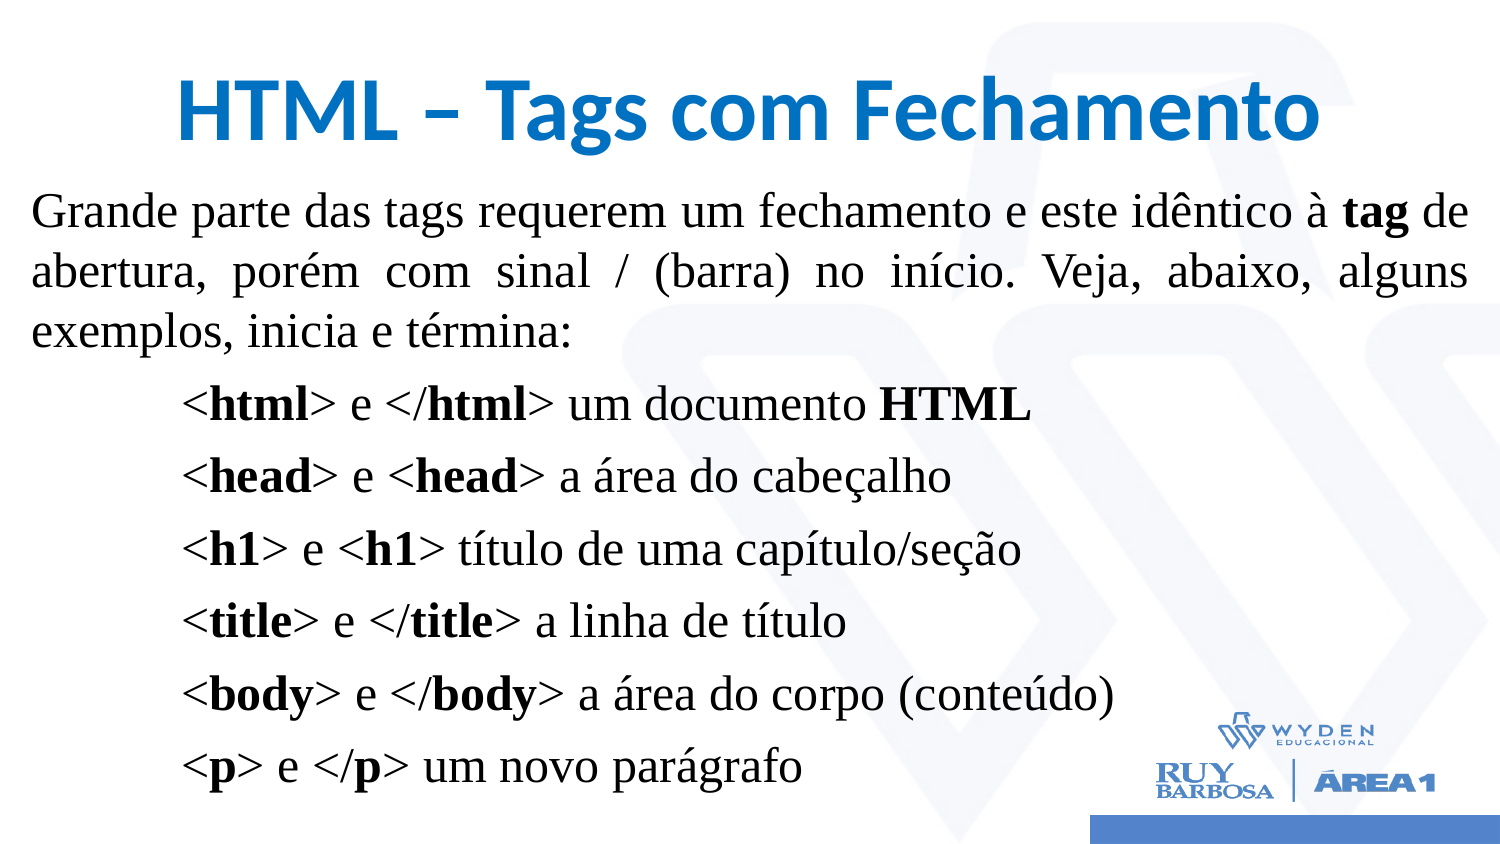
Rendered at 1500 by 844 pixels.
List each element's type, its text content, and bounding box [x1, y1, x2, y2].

title HTML – Tags com Fechamento [74, 33, 1426, 169]
picture [0, 0, 1500, 844]
list Grande parte das tags requerem um fechamento e este idêntico à tag de abertura, porém com sinal / (barra) no início. Veja, abaixo, alguns exemplos, inicia e términa: <html> e </html> um documento HTML <head> e <head> a área do cabeçalho <h1> e <h1> título de uma capítulo/seção <title> e </title> a linha de título <body> e </body> a área do corpo (conteúdo) <p> e </p> um novo parágrafo [22, 169, 1479, 811]
